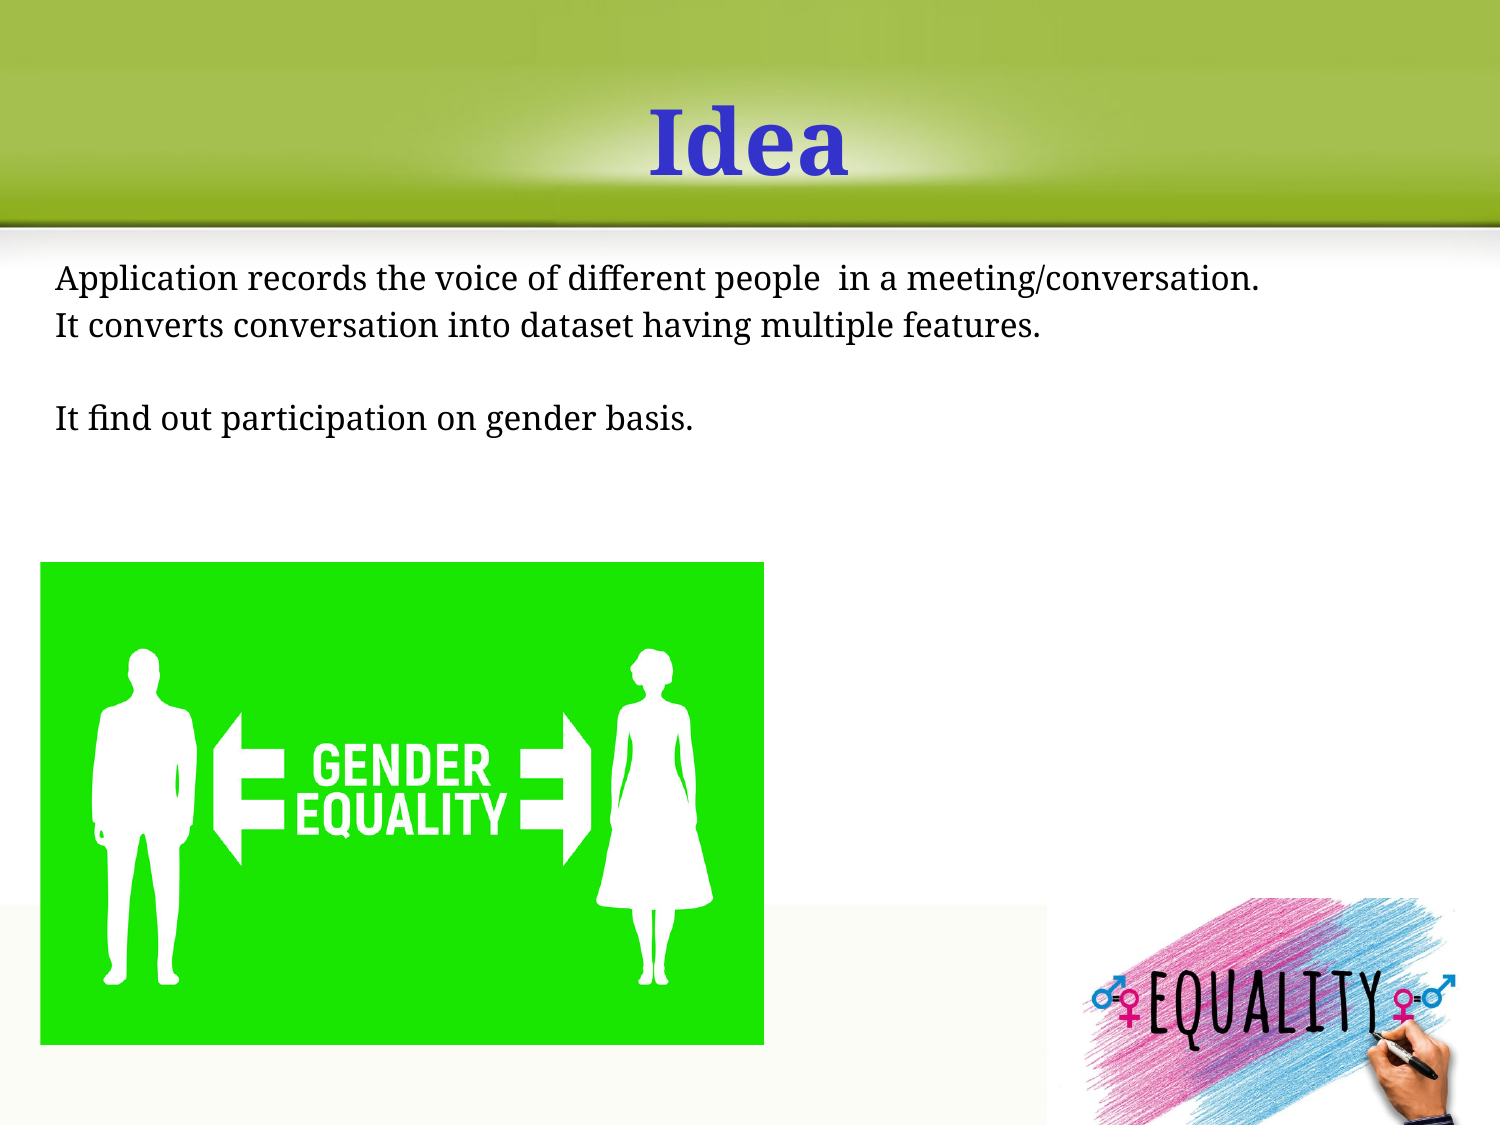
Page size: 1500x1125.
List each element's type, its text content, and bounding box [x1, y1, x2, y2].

list Application records the voice of different people in a meeting/conversation. It converts conversation into dataset having multiple features. It find out participation on gender basis. [40, 250, 1500, 993]
picture [0, 0, 1500, 1125]
title Idea [75, 45, 1425, 233]
